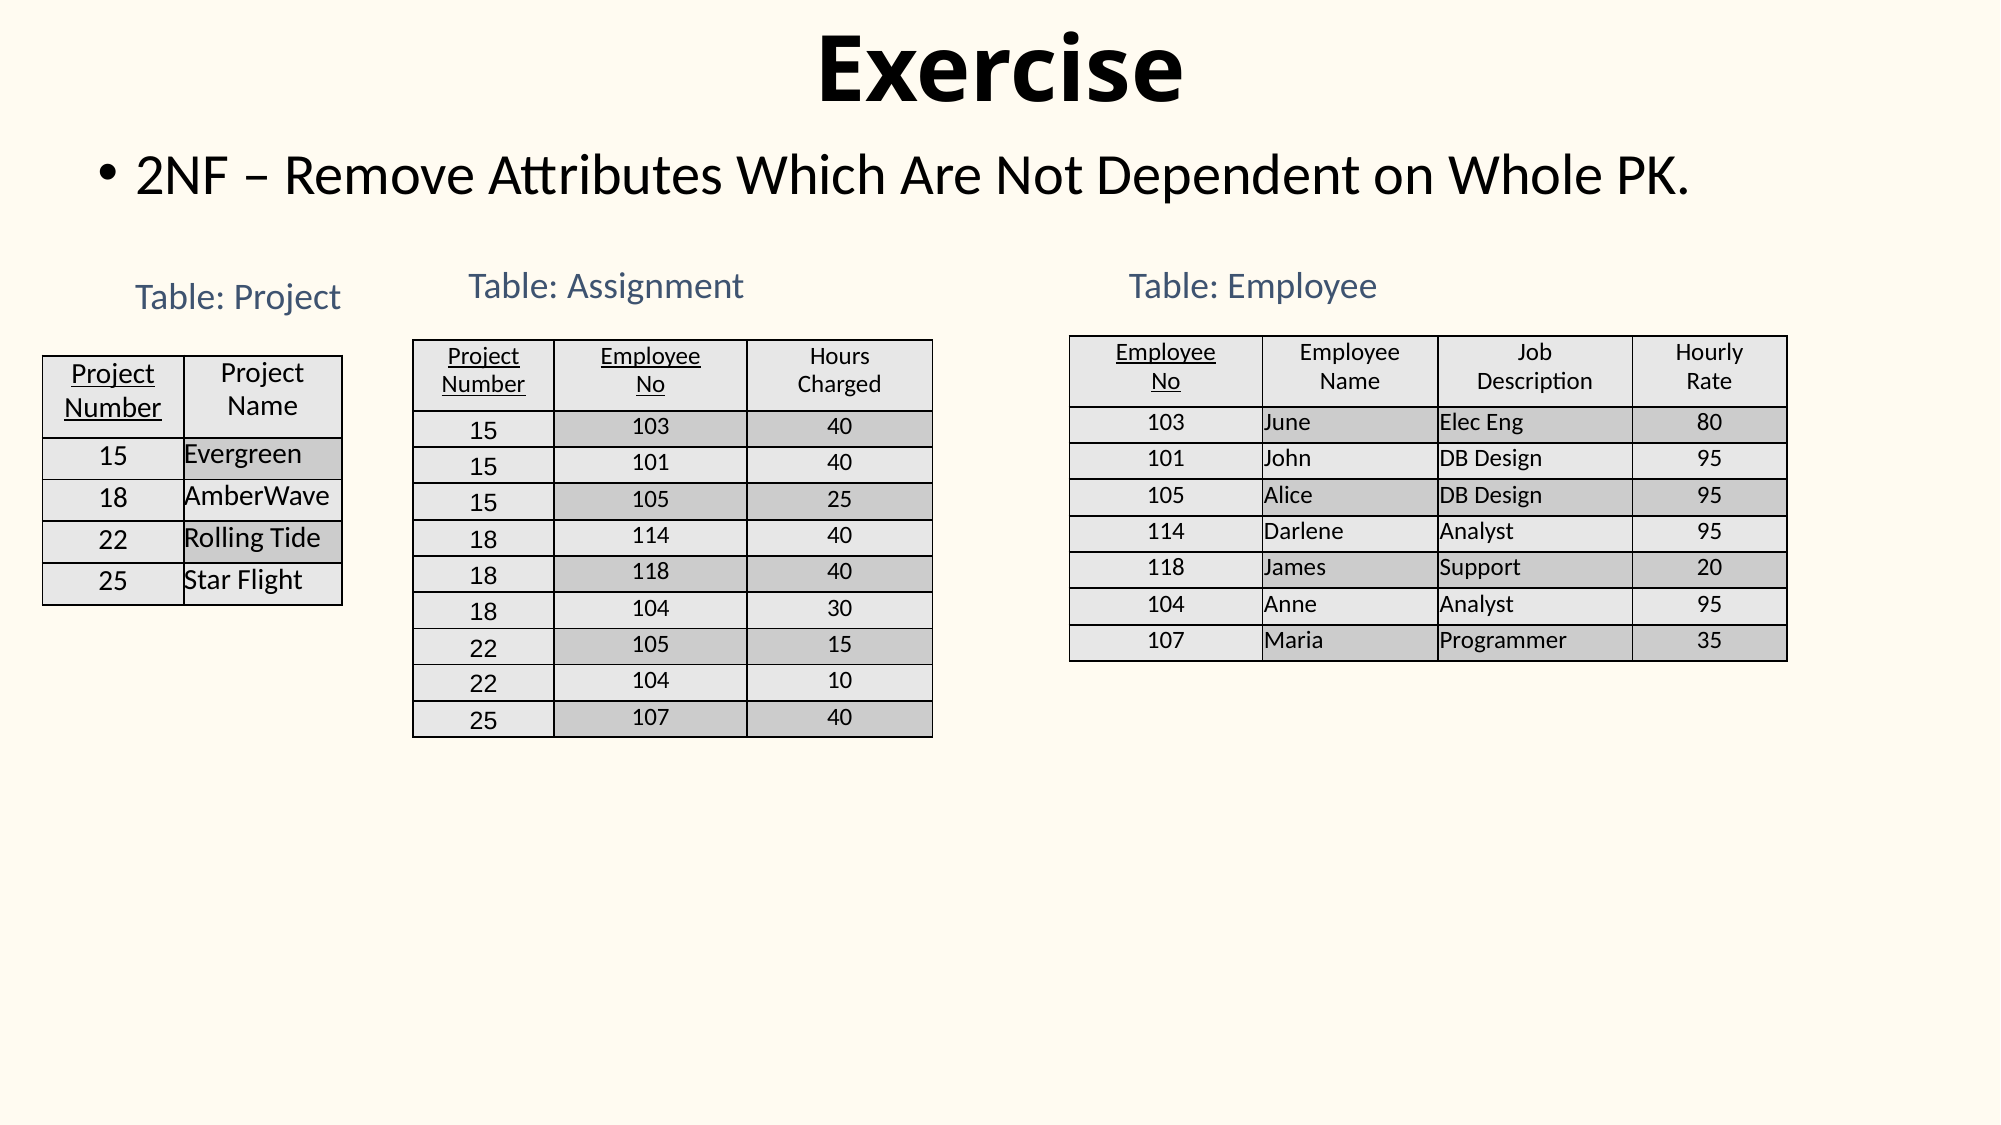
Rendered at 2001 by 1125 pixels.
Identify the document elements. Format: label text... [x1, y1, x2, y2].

table_cell Maria [1263, 626, 1437, 660]
table_cell 105 [1070, 480, 1262, 515]
table_cell 114 [1070, 517, 1262, 551]
table_cell 40 [748, 412, 932, 446]
table_header Employee Name [1263, 337, 1437, 406]
table_cell 20 [1633, 553, 1786, 587]
table_cell 18 [414, 557, 553, 591]
table_cell 104 [555, 665, 746, 700]
table_cell Programmer [1439, 626, 1632, 660]
table_cell Star Flight [185, 564, 341, 604]
table_cell 104 [1070, 589, 1262, 624]
table_cell 18 [43, 480, 183, 520]
table_cell 95 [1633, 517, 1786, 551]
table_cell 105 [555, 629, 746, 664]
table_cell Evergreen [185, 439, 341, 479]
table_cell AmberWave [185, 480, 341, 520]
table_cell 22 [414, 665, 553, 700]
table_cell 95 [1633, 480, 1786, 515]
table_cell 101 [555, 448, 746, 482]
table_cell 118 [555, 557, 746, 591]
table_cell 40 [748, 448, 932, 482]
table_cell 22 [414, 629, 553, 664]
table_cell DB Design [1439, 444, 1632, 478]
title Exercise [0, 0, 2000, 144]
table_cell 25 [748, 484, 932, 519]
table_header Project Number [43, 357, 183, 437]
table_cell 103 [1070, 408, 1262, 442]
table_cell 15 [43, 439, 183, 479]
table_cell 22 [43, 522, 183, 562]
table_cell Darlene [1263, 517, 1437, 551]
table_cell 35 [1633, 626, 1786, 660]
table_header Hourly Rate [1633, 337, 1786, 406]
table_cell 95 [1633, 444, 1786, 478]
table_cell 105 [555, 484, 746, 519]
table_cell 114 [555, 521, 746, 555]
table_cell 18 [414, 593, 553, 628]
table_cell 15 [414, 412, 553, 446]
table_cell June [1263, 408, 1437, 442]
table_header Employee No [555, 341, 746, 410]
table_cell 10 [748, 665, 932, 700]
table_cell 118 [1070, 553, 1262, 587]
text_box Table: Employee [1114, 253, 1393, 313]
table_cell 25 [414, 702, 553, 736]
table_cell Alice [1263, 480, 1437, 515]
text_box Table: Project [120, 264, 357, 325]
table_header Project Name [185, 357, 341, 437]
table_cell 15 [748, 629, 932, 664]
table_cell 107 [555, 702, 746, 736]
table_cell 101 [1070, 444, 1262, 478]
table_cell 107 [1070, 626, 1262, 660]
table_cell Elec Eng [1439, 408, 1632, 442]
table_cell 95 [1633, 589, 1786, 624]
table_header Job Description [1439, 337, 1632, 406]
table_cell 40 [748, 521, 932, 555]
table_cell Support [1439, 553, 1632, 587]
table_cell 40 [748, 557, 932, 591]
table_cell 15 [414, 484, 553, 519]
table_cell 30 [748, 593, 932, 628]
table_cell Analyst [1439, 589, 1632, 624]
table_cell 25 [43, 564, 183, 604]
table_header Hours Charged [748, 341, 932, 410]
table_header Project Number [414, 341, 553, 410]
text_box 2NF – Remove Attributes Which Are Not Dependent on Whole PK. [82, 93, 1808, 931]
text_box Table: Assignment [453, 253, 760, 313]
table_cell 18 [414, 521, 553, 555]
table_cell 40 [748, 702, 932, 736]
table_cell 104 [555, 593, 746, 628]
table_cell Rolling Tide [185, 522, 341, 562]
table_cell 103 [555, 412, 746, 446]
table_cell Anne [1263, 589, 1437, 624]
table_cell John [1263, 444, 1437, 478]
table_cell 15 [414, 448, 553, 482]
table_cell James [1263, 553, 1437, 587]
table_cell Analyst [1439, 517, 1632, 551]
table_header Employee No [1070, 337, 1262, 406]
table_cell 80 [1633, 408, 1786, 442]
table_cell DB Design [1439, 480, 1632, 515]
